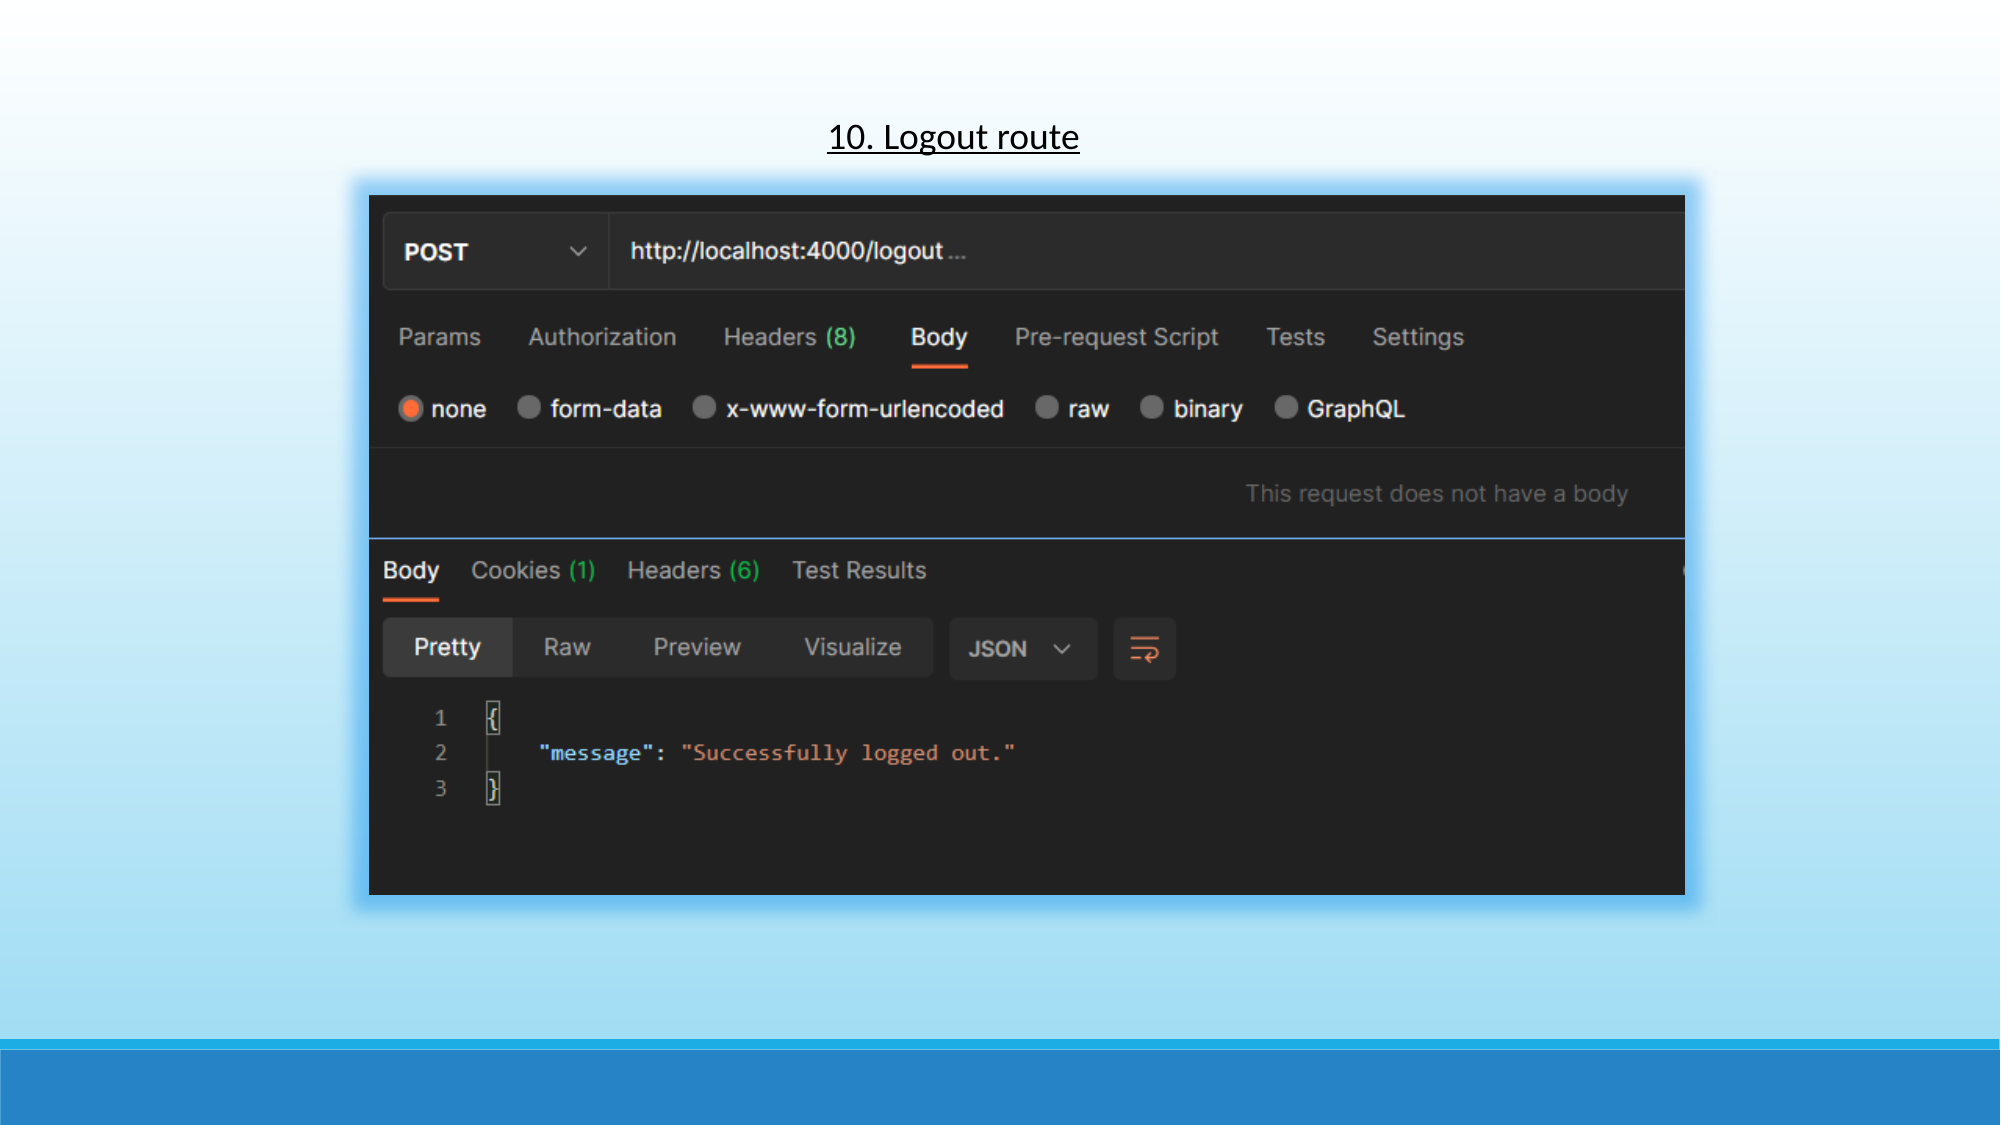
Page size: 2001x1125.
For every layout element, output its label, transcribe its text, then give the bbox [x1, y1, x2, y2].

text_box 10. Logout route [812, 104, 1813, 165]
picture [369, 195, 1685, 895]
